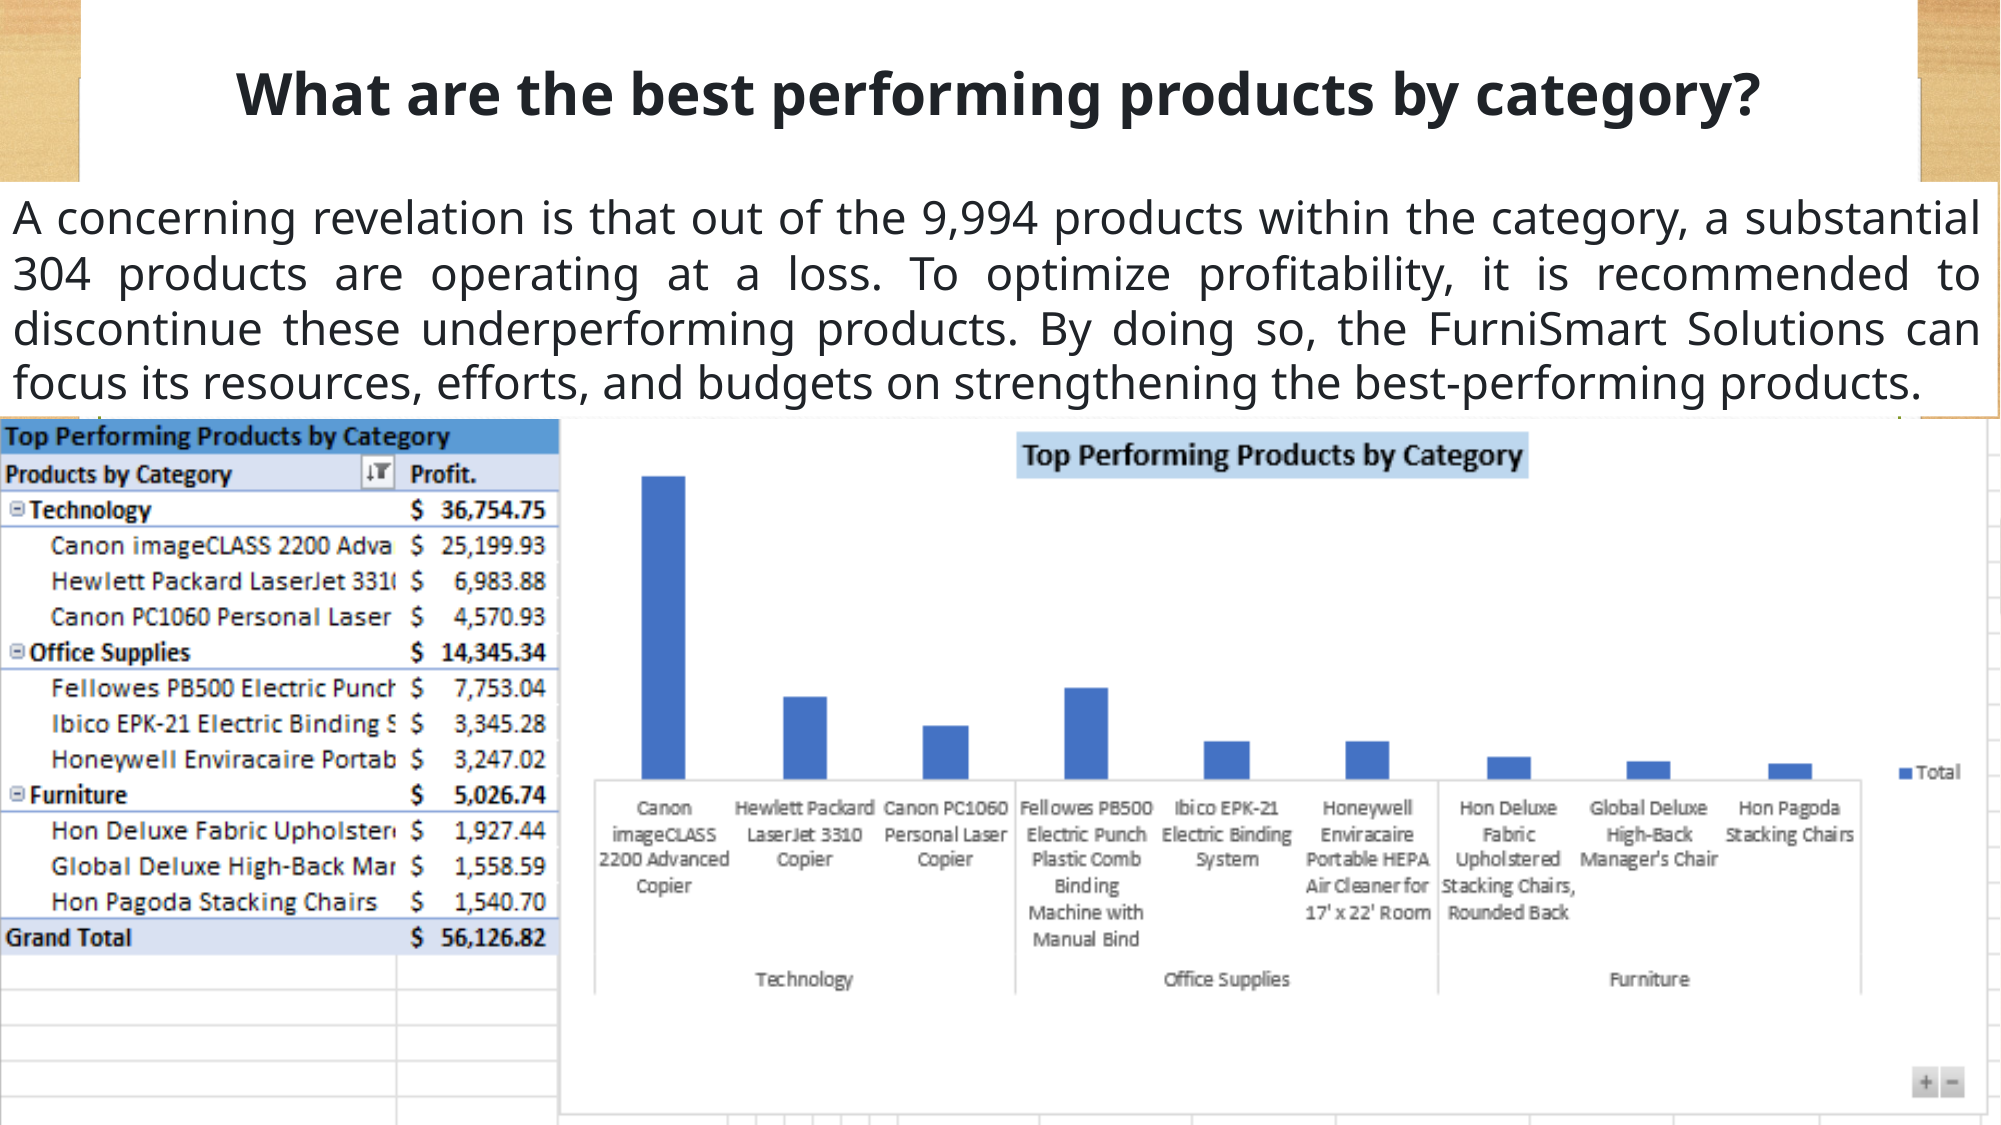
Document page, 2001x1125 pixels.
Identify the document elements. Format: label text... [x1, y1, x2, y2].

picture [0, 0, 80, 181]
picture [0, 0, 2001, 1125]
text_box A concerning revelation is that out of the 9,994 products within the category, a substantial 304 products are operating at a loss. To optimize profitability, it is recommended to discontinue these underperforming products. By doing so, the FurniSmart Solutions can focus its resources, efforts, and budgets on strengthening the best-performing products. [0, 181, 1998, 417]
title What are the best performing products by category? [80, 0, 1918, 181]
